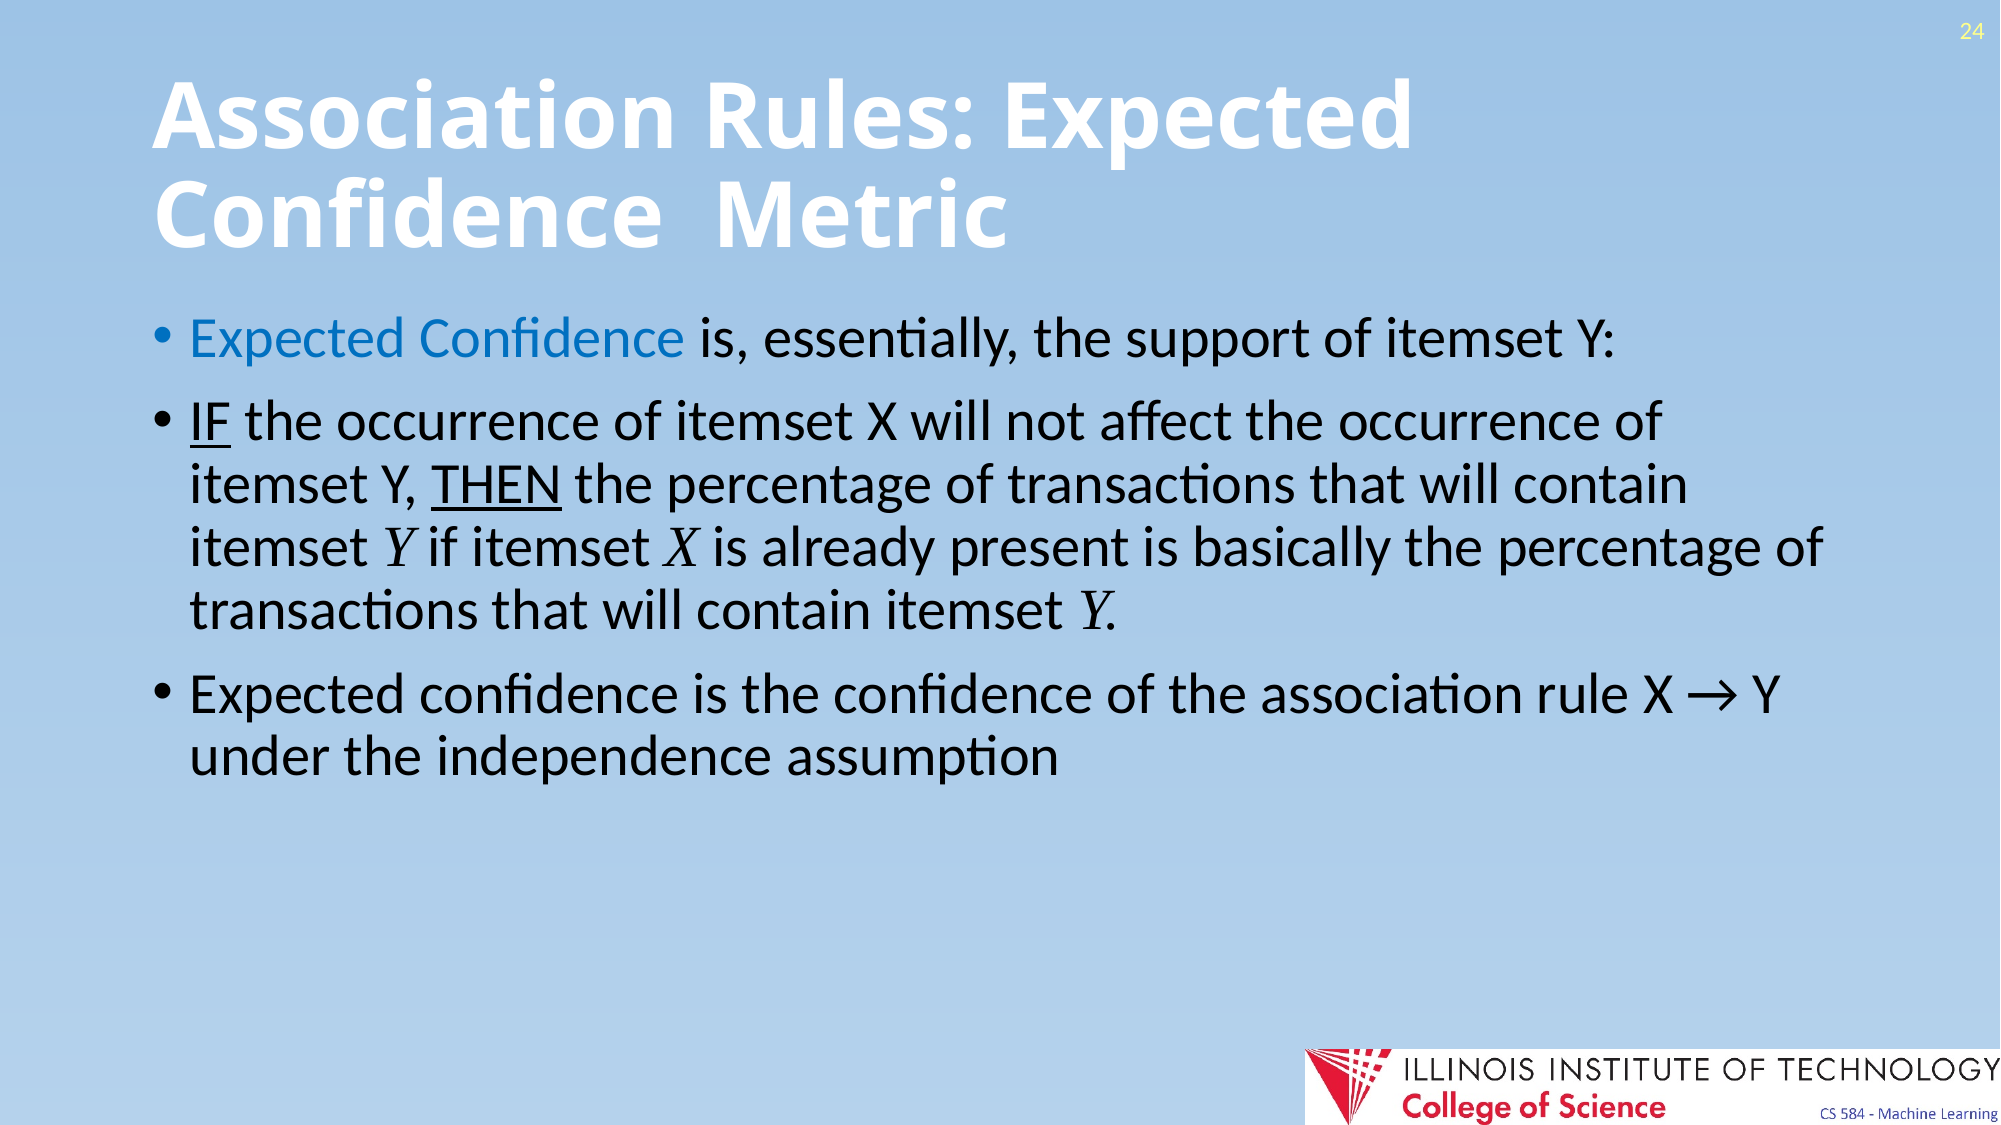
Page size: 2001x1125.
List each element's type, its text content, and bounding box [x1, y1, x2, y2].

picture [1305, 1049, 2000, 1125]
slide_number 24 [1550, 0, 2000, 60]
title Association Rules: Expected Confidence Metric [137, 59, 1863, 278]
